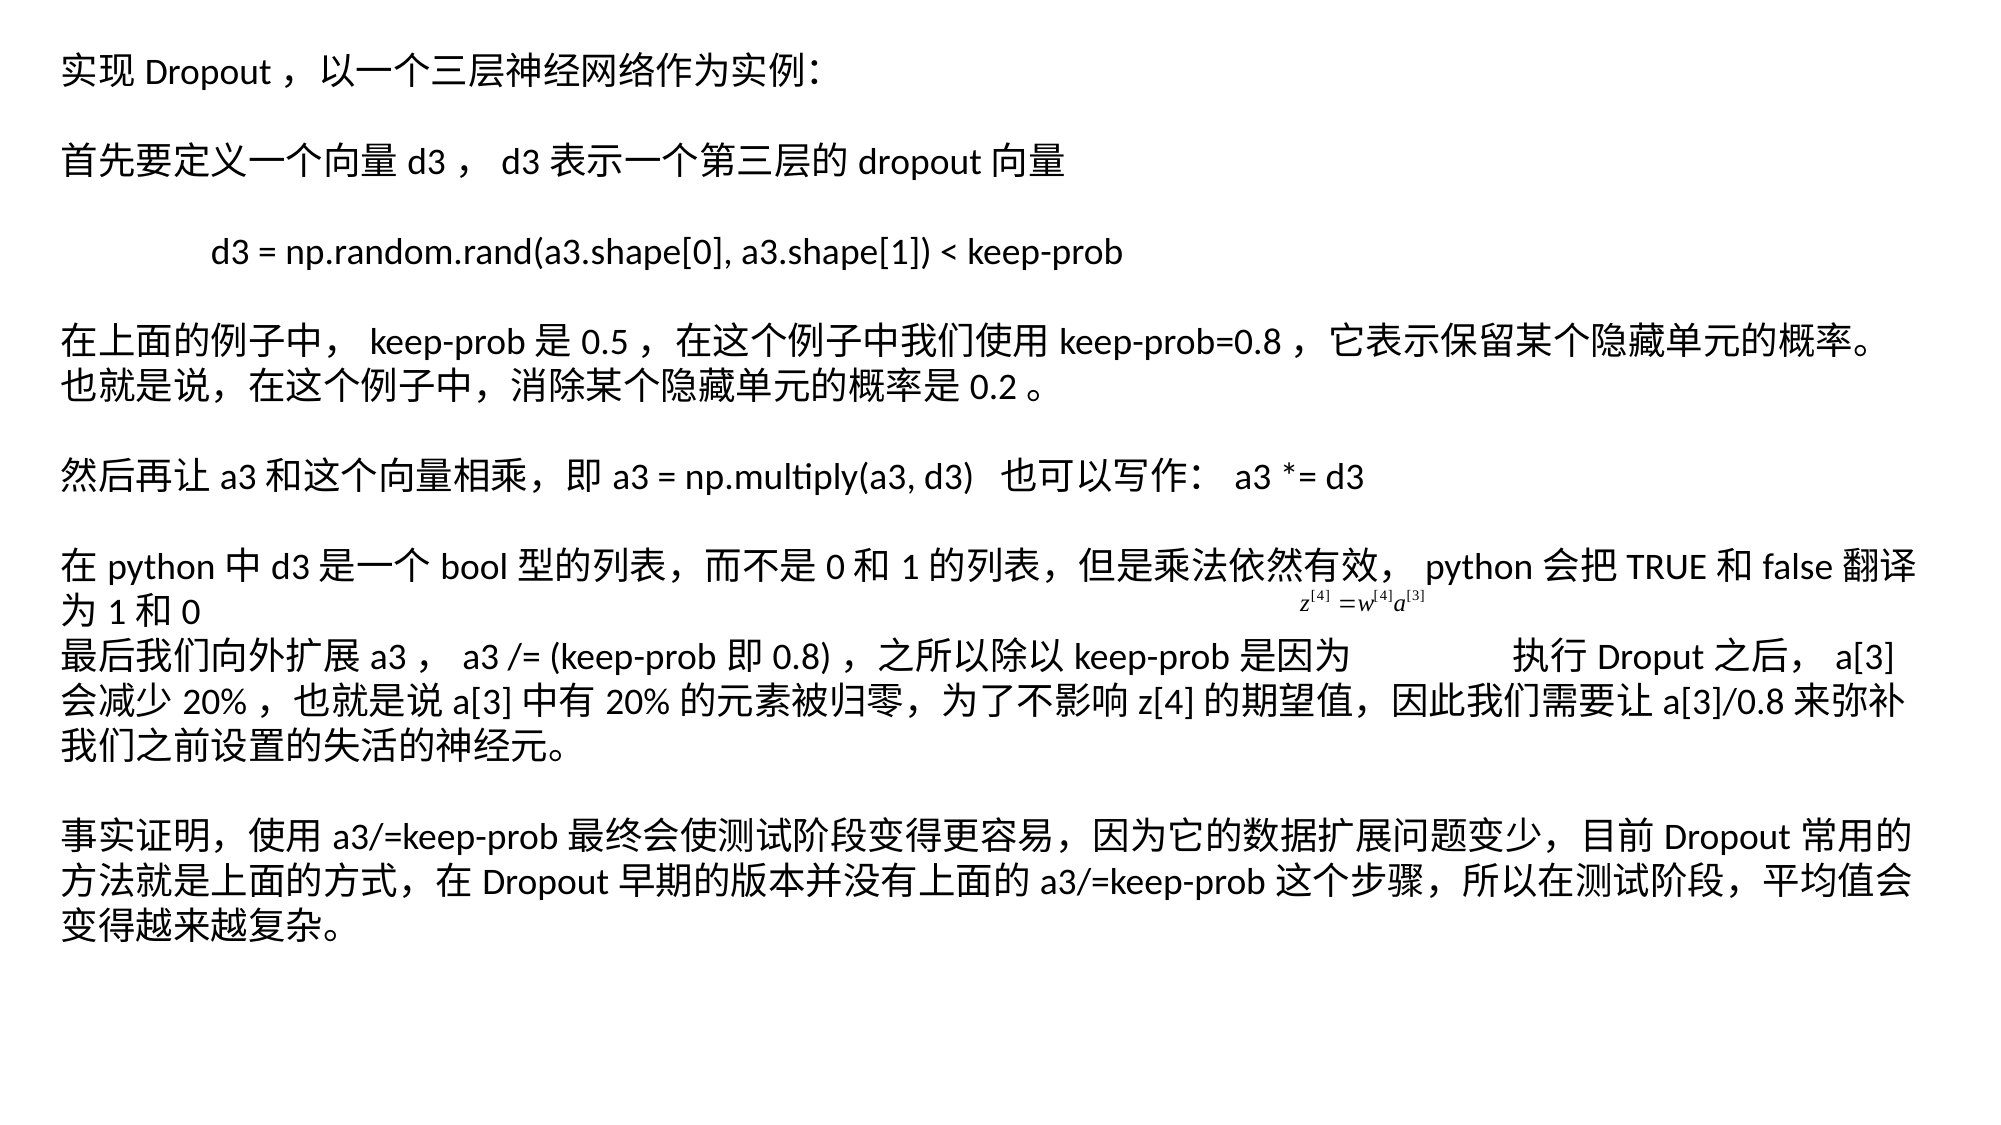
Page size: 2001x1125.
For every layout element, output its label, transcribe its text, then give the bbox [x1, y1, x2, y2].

text_box 实现Dropout，以一个三层神经网络作为实例： 首先要定义一个向量d3，d3表示一个第三层的dropout向量 d3 = np.random.rand(a3.shape[0], a3.shape[1]) < keep-prob 在上面的例子中，keep-prob是0.5，在这个例子中我们使用keep-prob=0.8，它表示保留某个隐藏单元的概率。 也就是说，在这个例子中，消除某个隐藏单元的概率是0.2。 然后再让a3和这个向量相乘，即a3 = np.multiply(a3, d3) 也可以写作：a3 *= d3 在python中d3是一个bool型的列表，而不是0和1的列表，但是乘法依然有效，python会把TRUE和false翻译为1和0 最后我们向外扩展a3，a3 /= (keep-prob即0.8)，之所以除以keep-prob是因为 执行Droput之后，a[3]会减少20%，也就是说a[3]中有20%的元素被归零，为了不影响z[4]的期望值，因此我们需要让a[3]/0.8来弥补我们之前设置的失活的神经元。 事实证明，使用a3/=keep-prob最终会使测试阶段变得更容易，因为它的数据扩展问题变少，目前Dropout常用的方法就是上面的方式，在Dropout早期的版本并没有上面的a3/=keep-prob这个步骤，所以在测试阶段，平均值会变得越来越复杂。 [46, 39, 1954, 1000]
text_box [1295, 583, 1429, 618]
